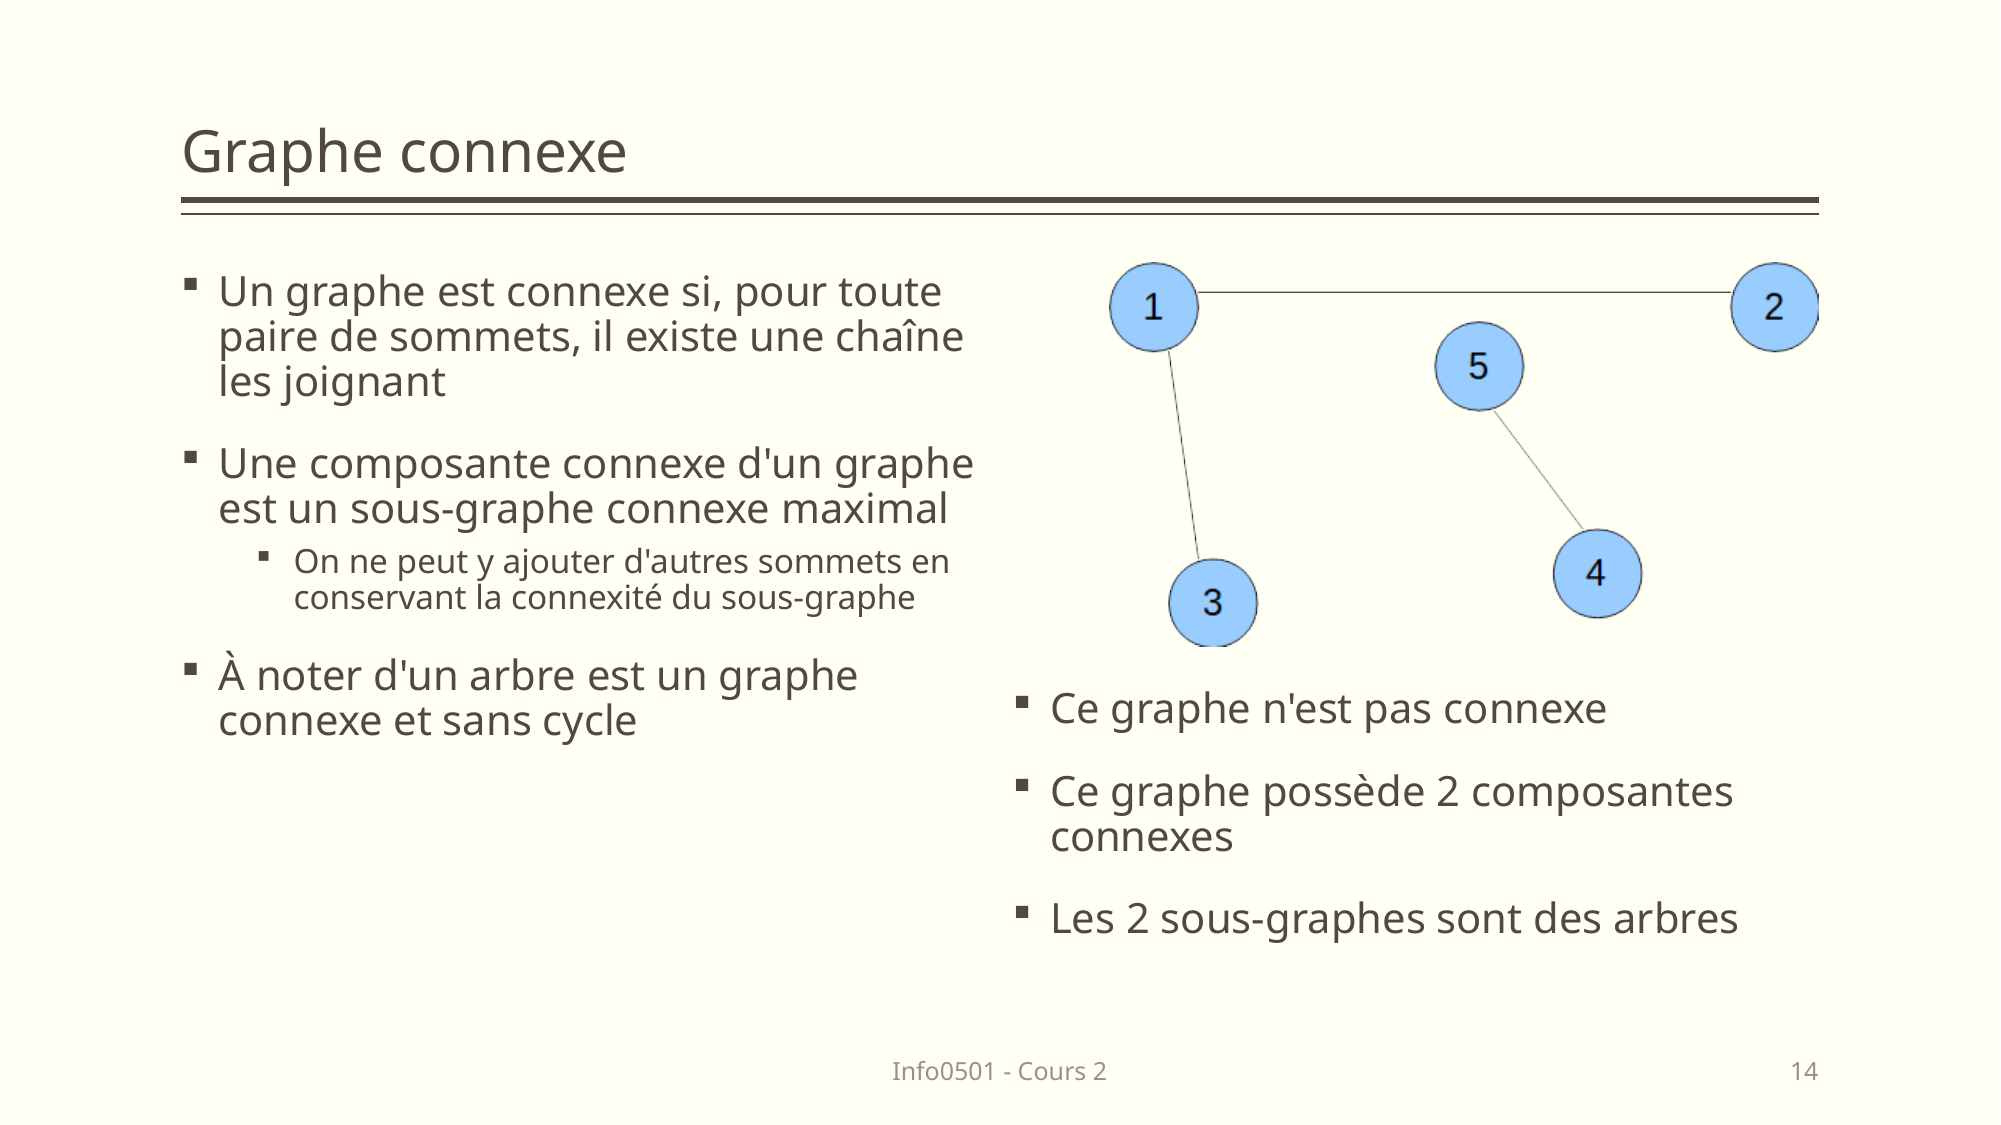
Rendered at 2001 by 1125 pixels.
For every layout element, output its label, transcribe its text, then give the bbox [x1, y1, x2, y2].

picture [1109, 262, 1819, 647]
list Ce graphe n'est pas connexe Ce graphe possède 2 composantes connexes Les 2 sous-graphes sont des arbres [1012, 262, 1819, 1013]
list Un graphe est connexe si, pour toute paire de sommets, il existe une chaîne les joignant Une composante connexe d'un graphe est un sous-graphe connexe maximal On ne peut y ajouter d'autres sommets en conservant la connexité du sous-graphe À noter d'un arbre est un graphe connexe et sans cycle [181, 262, 988, 1013]
title Graphe connexe [181, 12, 1819, 193]
slide_number 14 [1518, 1042, 1819, 1103]
footer Info0501 - Cours 2 [481, 1042, 1518, 1103]
